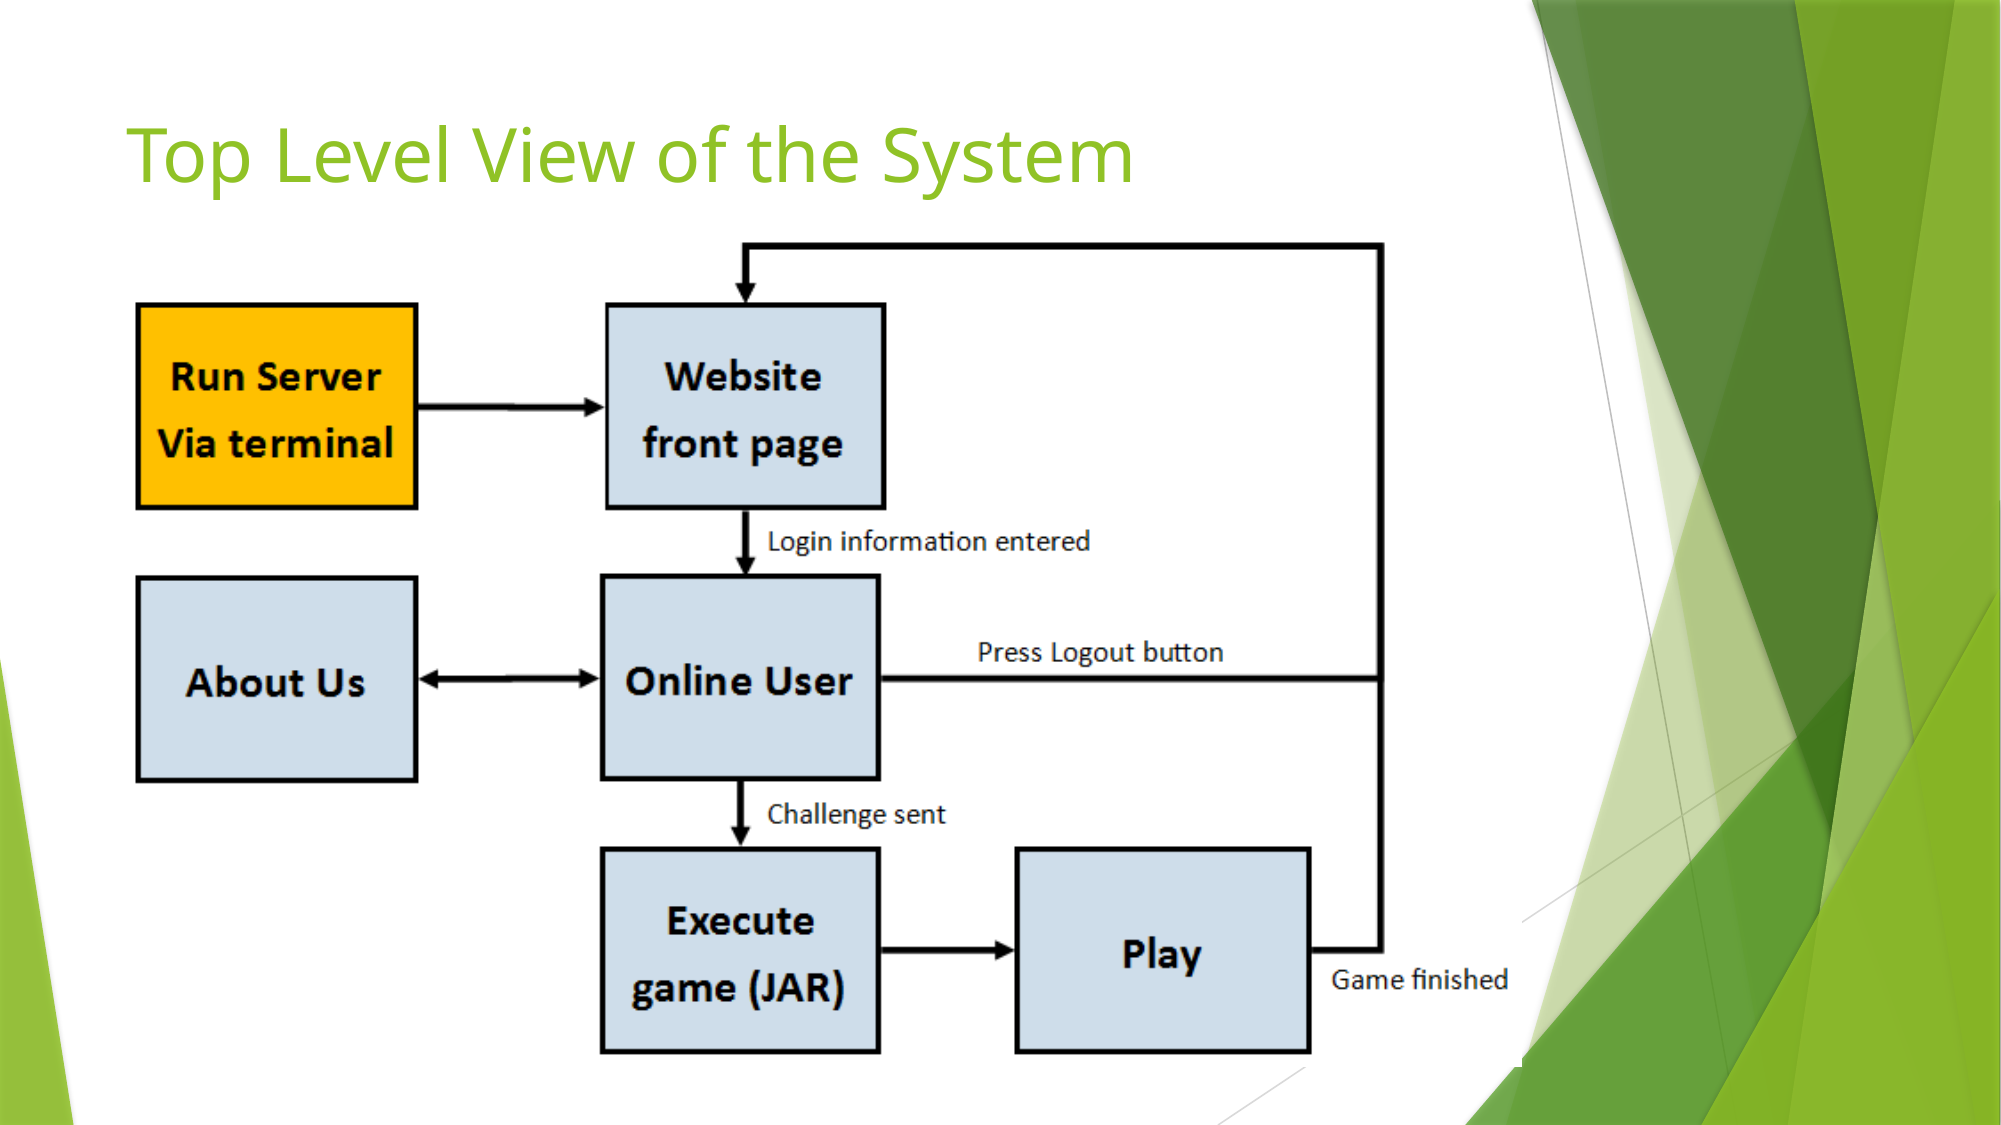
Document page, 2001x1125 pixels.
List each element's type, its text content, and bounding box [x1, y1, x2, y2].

picture [110, 220, 1522, 1068]
title Top Level View of the System [111, 99, 1522, 220]
